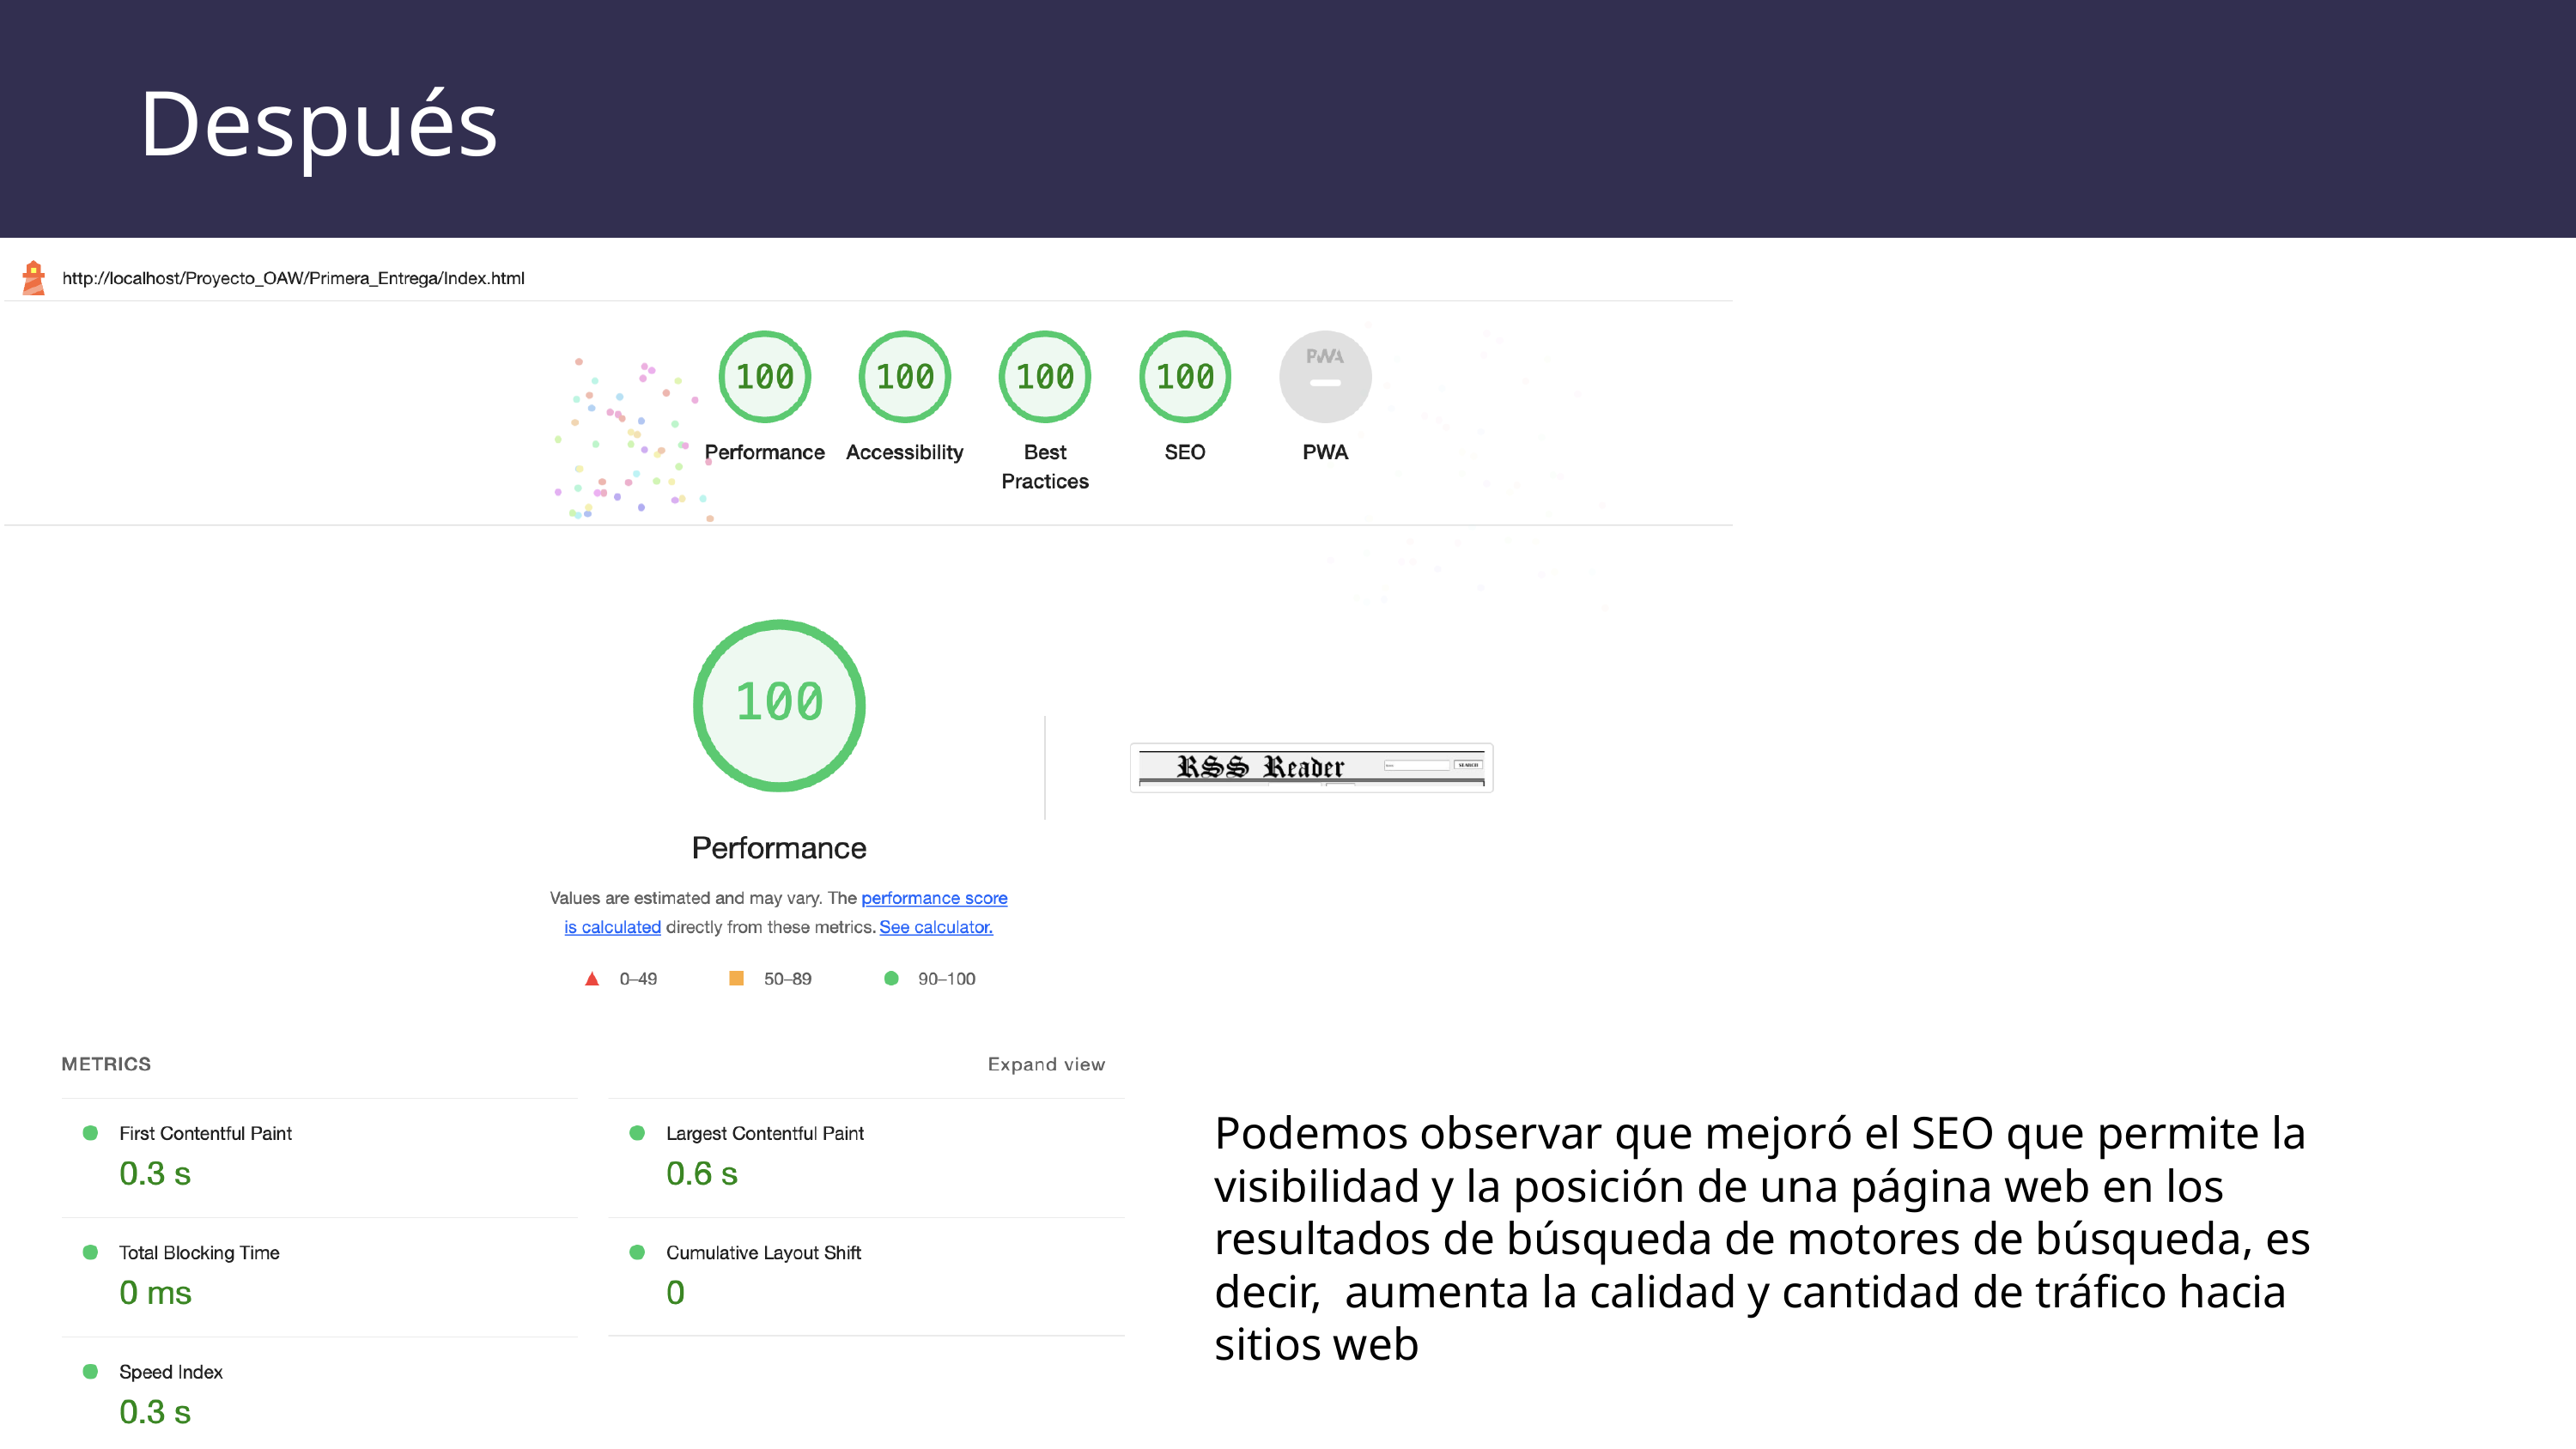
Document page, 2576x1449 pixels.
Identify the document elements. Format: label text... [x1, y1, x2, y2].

picture [3, 255, 1733, 1026]
picture [0, 1028, 1203, 1449]
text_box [0, 0, 2576, 239]
text_box Podemos observar que mejoró el SEO que permite la visibilidad y la posición de una página web en los resultados de búsqueda de motores de búsqueda, es decir, aumenta la calidad y cantidad de tráfico hacia sitios web [1206, 1099, 2404, 1376]
